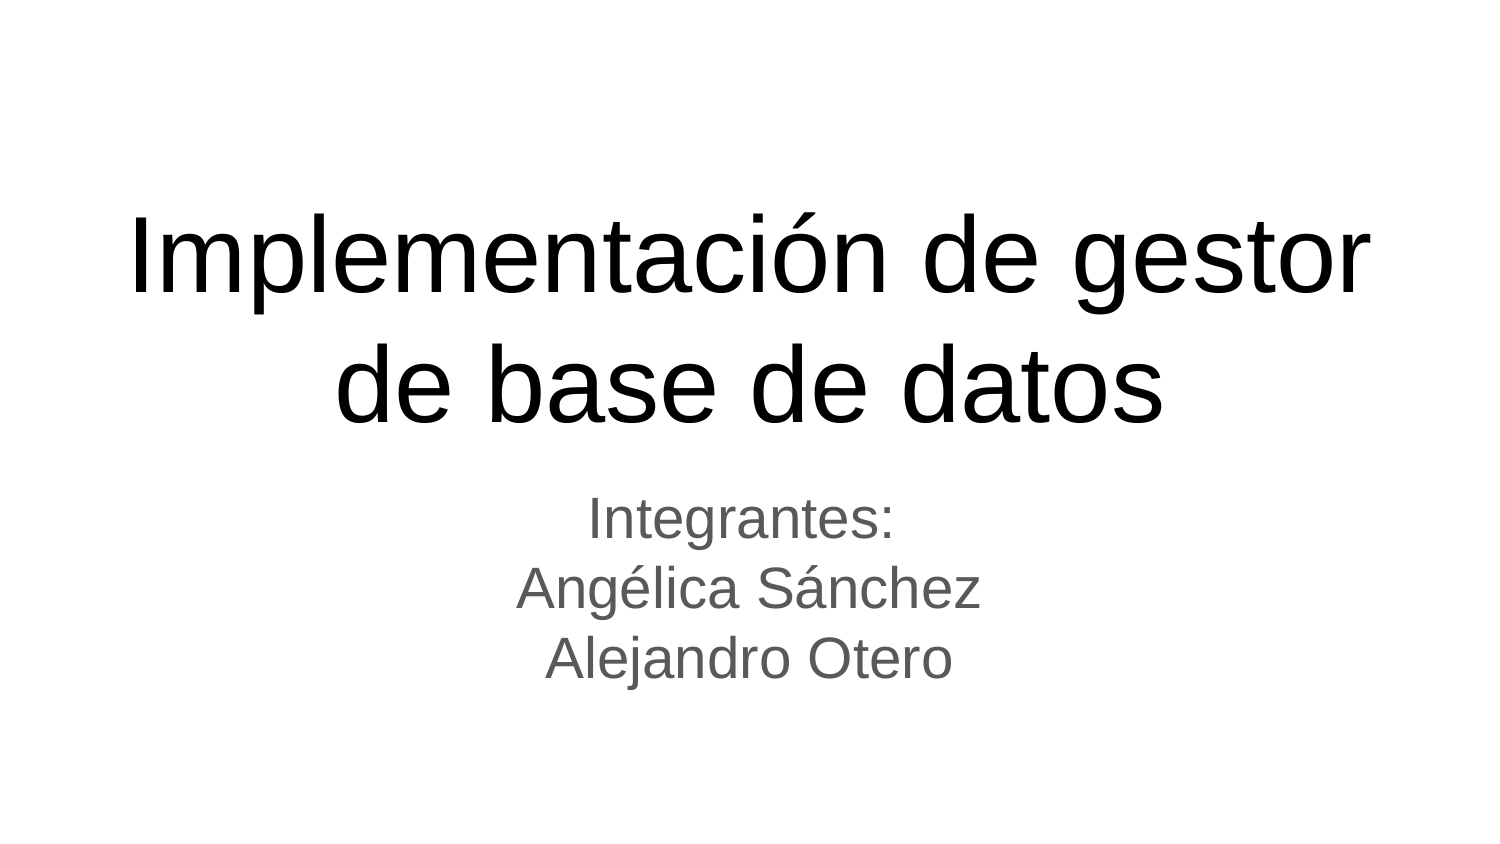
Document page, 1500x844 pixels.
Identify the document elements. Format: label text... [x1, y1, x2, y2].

title Implementación de gestor de base de datos [51, 60, 1449, 459]
subtitle Integrantes: Angélica Sánchez Alejandro Otero [51, 464, 1449, 710]
